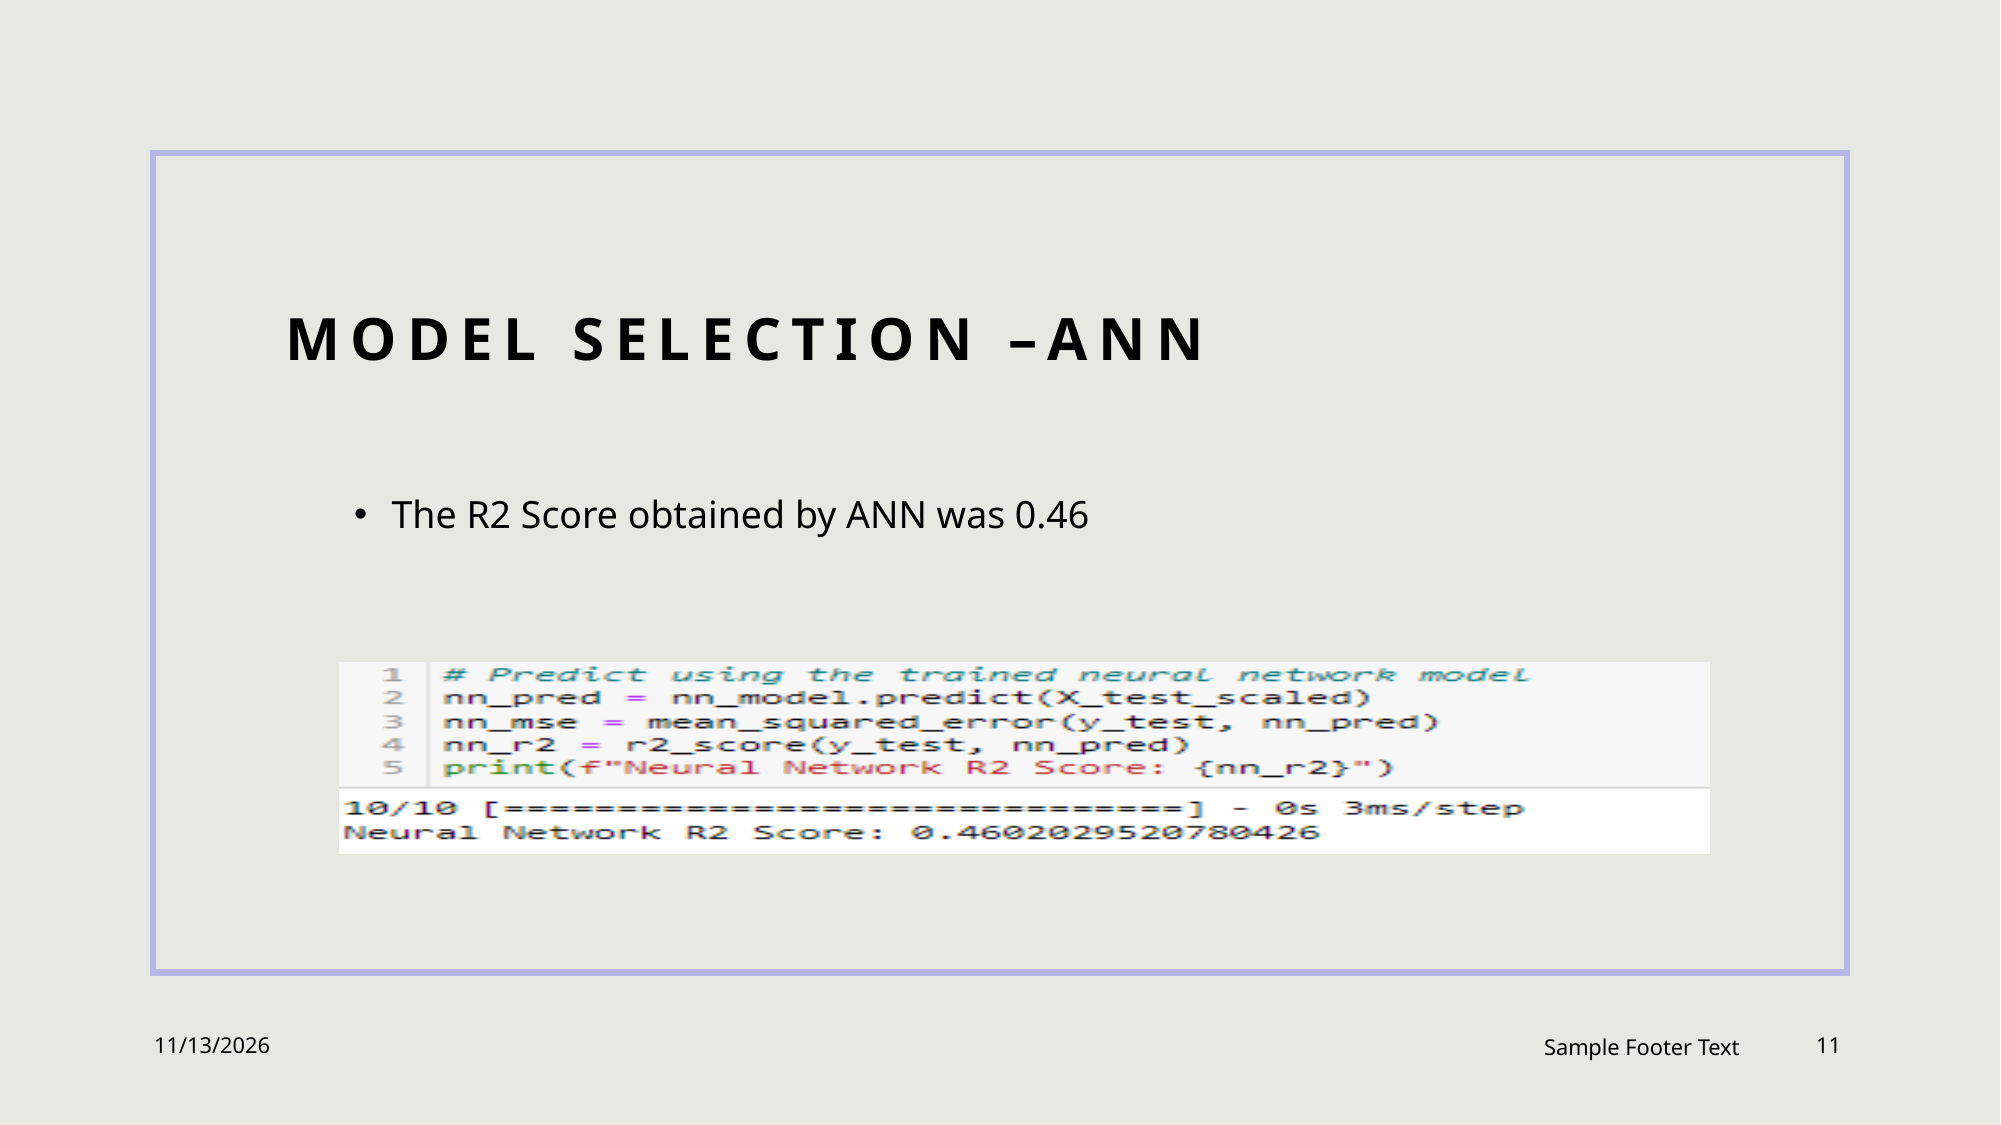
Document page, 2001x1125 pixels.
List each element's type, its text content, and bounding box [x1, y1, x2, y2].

footer Sample Footer Text [1195, 1016, 1754, 1077]
slide_number 11 [1754, 1016, 1857, 1077]
title Model Selection –ANN [270, 257, 1834, 403]
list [339, 662, 1710, 854]
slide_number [139, 1016, 590, 1077]
list The R2 Score obtained by ANN was 0.46 [339, 474, 1394, 545]
